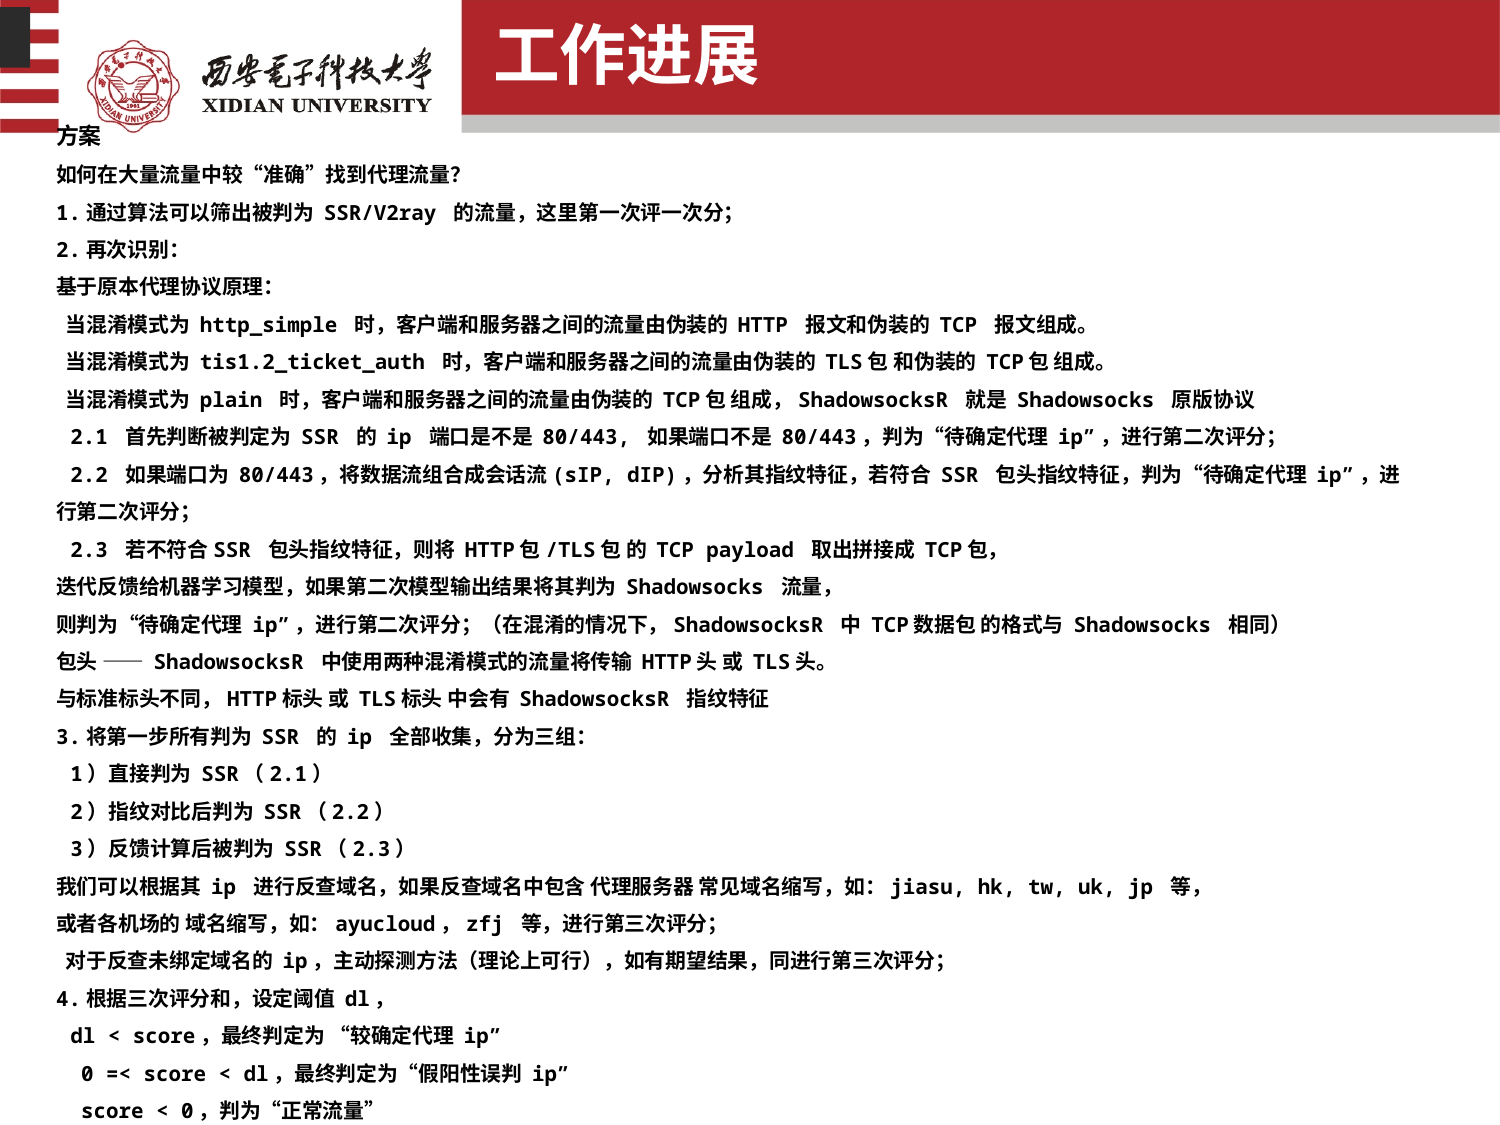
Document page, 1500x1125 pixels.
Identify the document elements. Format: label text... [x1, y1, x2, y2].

text_box 方案 如何在大量流量中较“准确”找到代理流量？ 1.通过算法可以筛出被判为 SSR/V2ray 的流量，这里第一次评一次分； 2.再次识别： 基于原本代理协议原理： 当混淆模式为 http_simple 时，客户端和服务器之间的流量由伪装的 HTTP 报文和伪装的 TCP 报文组成。 当混淆模式为 tis1.2_ticket_auth 时，客户端和服务器之间的流量由伪装的 TLS包 和伪装的 TCP包 组成。 当混淆模式为 plain 时，客户端和服务器之间的流量由伪装的 TCP包 组成，ShadowsocksR 就是 Shadowsocks 原版协议 2.1 首先判断被判定为 SSR 的 ip 端口是不是 80/443, 如果端口不是 80/443，判为“待确定代理 ip”，进行第二次评分； 2.2 如果端口为 80/443，将数据流组合成会话流(sIP, dIP)，分析其指纹特征，若符合 SSR 包头指纹特征，判为“待确定代理 ip”，进行第二次评分； 2.3 若不符合SSR 包头指纹特征，则将 HTTP包/TLS包 的 TCP payload 取出拼接成 TCP包， 迭代反馈给机器学习模型，如果第二次模型输出结果将其判为 Shadowsocks 流量， 则判为“待确定代理 ip”，进行第二次评分；（在混淆的情况下，ShadowsocksR 中 TCP数据包 的格式与 Shadowsocks 相同） 包头 —— ShadowsocksR 中使用两种混淆模式的流量将传输 HTTP头 或 TLS头。 与标准标头不同，HTTP标头 或 TLS标头 中会有 ShadowsocksR 指纹特征 3.将第一步所有判为 SSR 的 ip 全部收集，分为三组： 1）直接判为 SSR（2.1） 2）指纹对比后判为 SSR（2.2） 3）反馈计算后被判为 SSR（2.3） 我们可以根据其 ip 进行反查域名，如果反查域名中包含 代理服务器 常见域名缩写，如：jiasu, hk, tw, uk, jp 等， 或者各机场的 域名缩写，如：ayucloud，zfj 等，进行第三次评分； 对于反查未绑定域名的 ip，主动探测方法（理论上可行），如有期望结果，同进行第三次评分； 4.根据三次评分和，设定阈值 dl， dl < score，最终判定为 “较确定代理 ip” 0 =< score < dl，最终判定为“假阳性误判 ip” score < 0，判为“正常流量” [41, 100, 1436, 1125]
picture [0, 0, 1500, 1125]
text_box [0, 7, 31, 68]
text_box 工作进展 [478, 5, 1117, 100]
